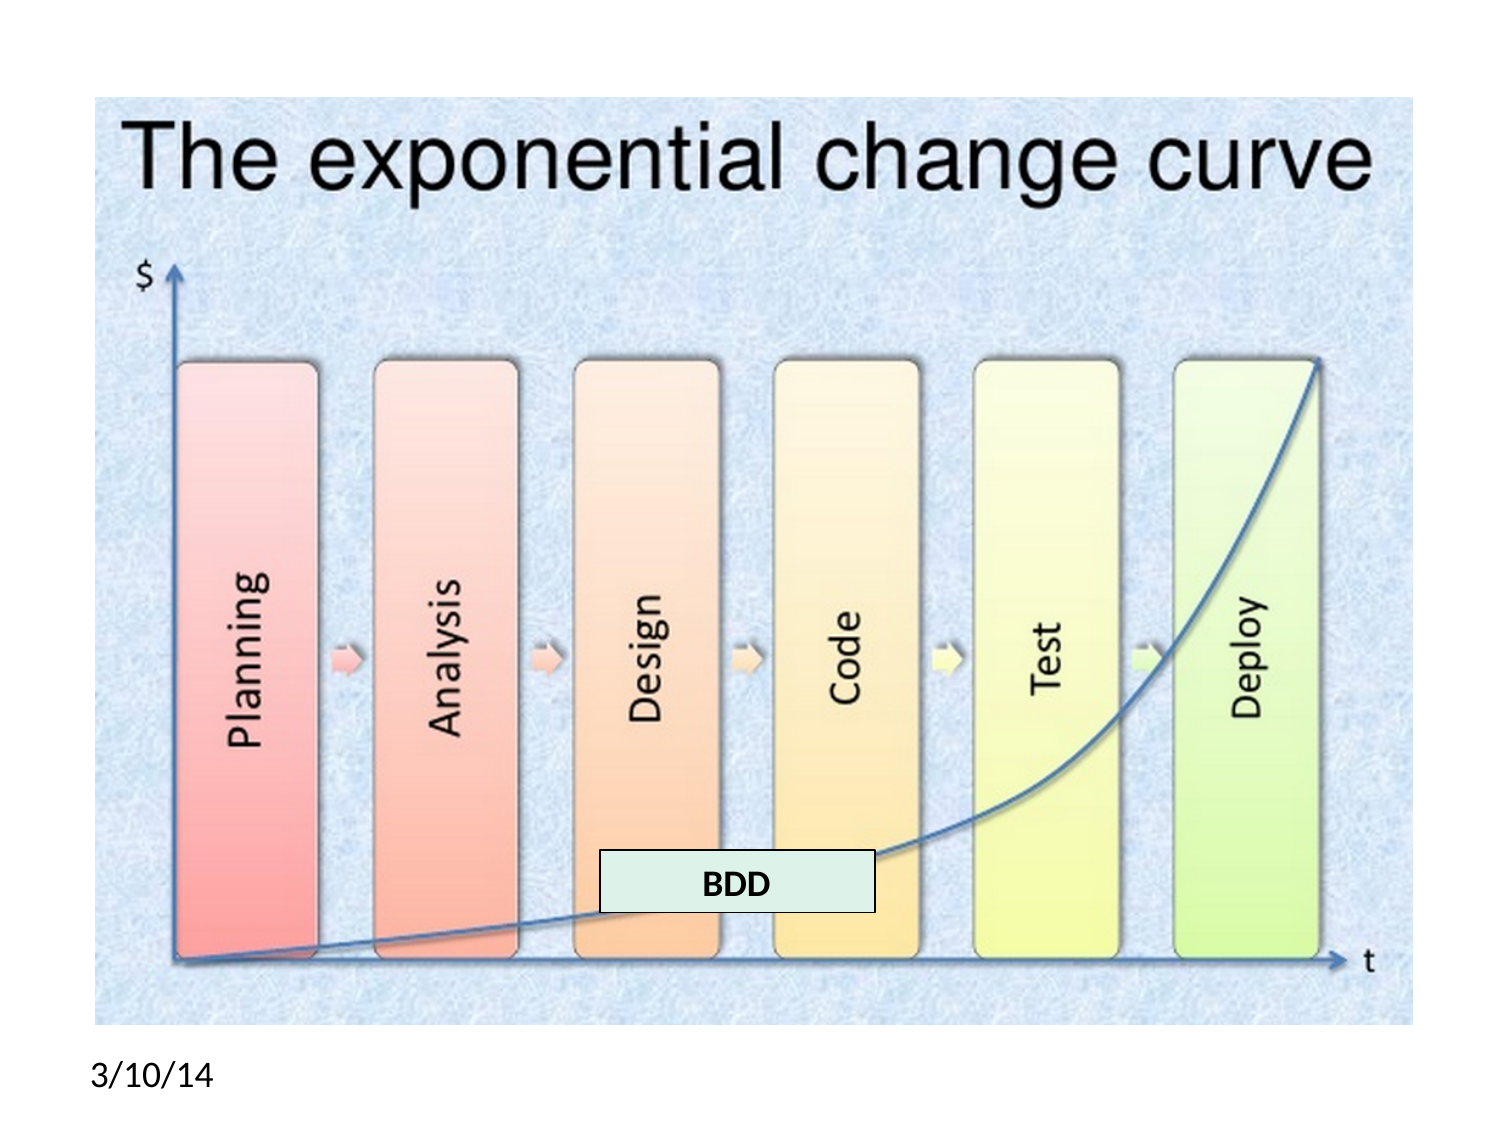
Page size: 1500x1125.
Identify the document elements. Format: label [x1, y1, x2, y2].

picture [95, 97, 1413, 1026]
slide_number [75, 1042, 425, 1103]
